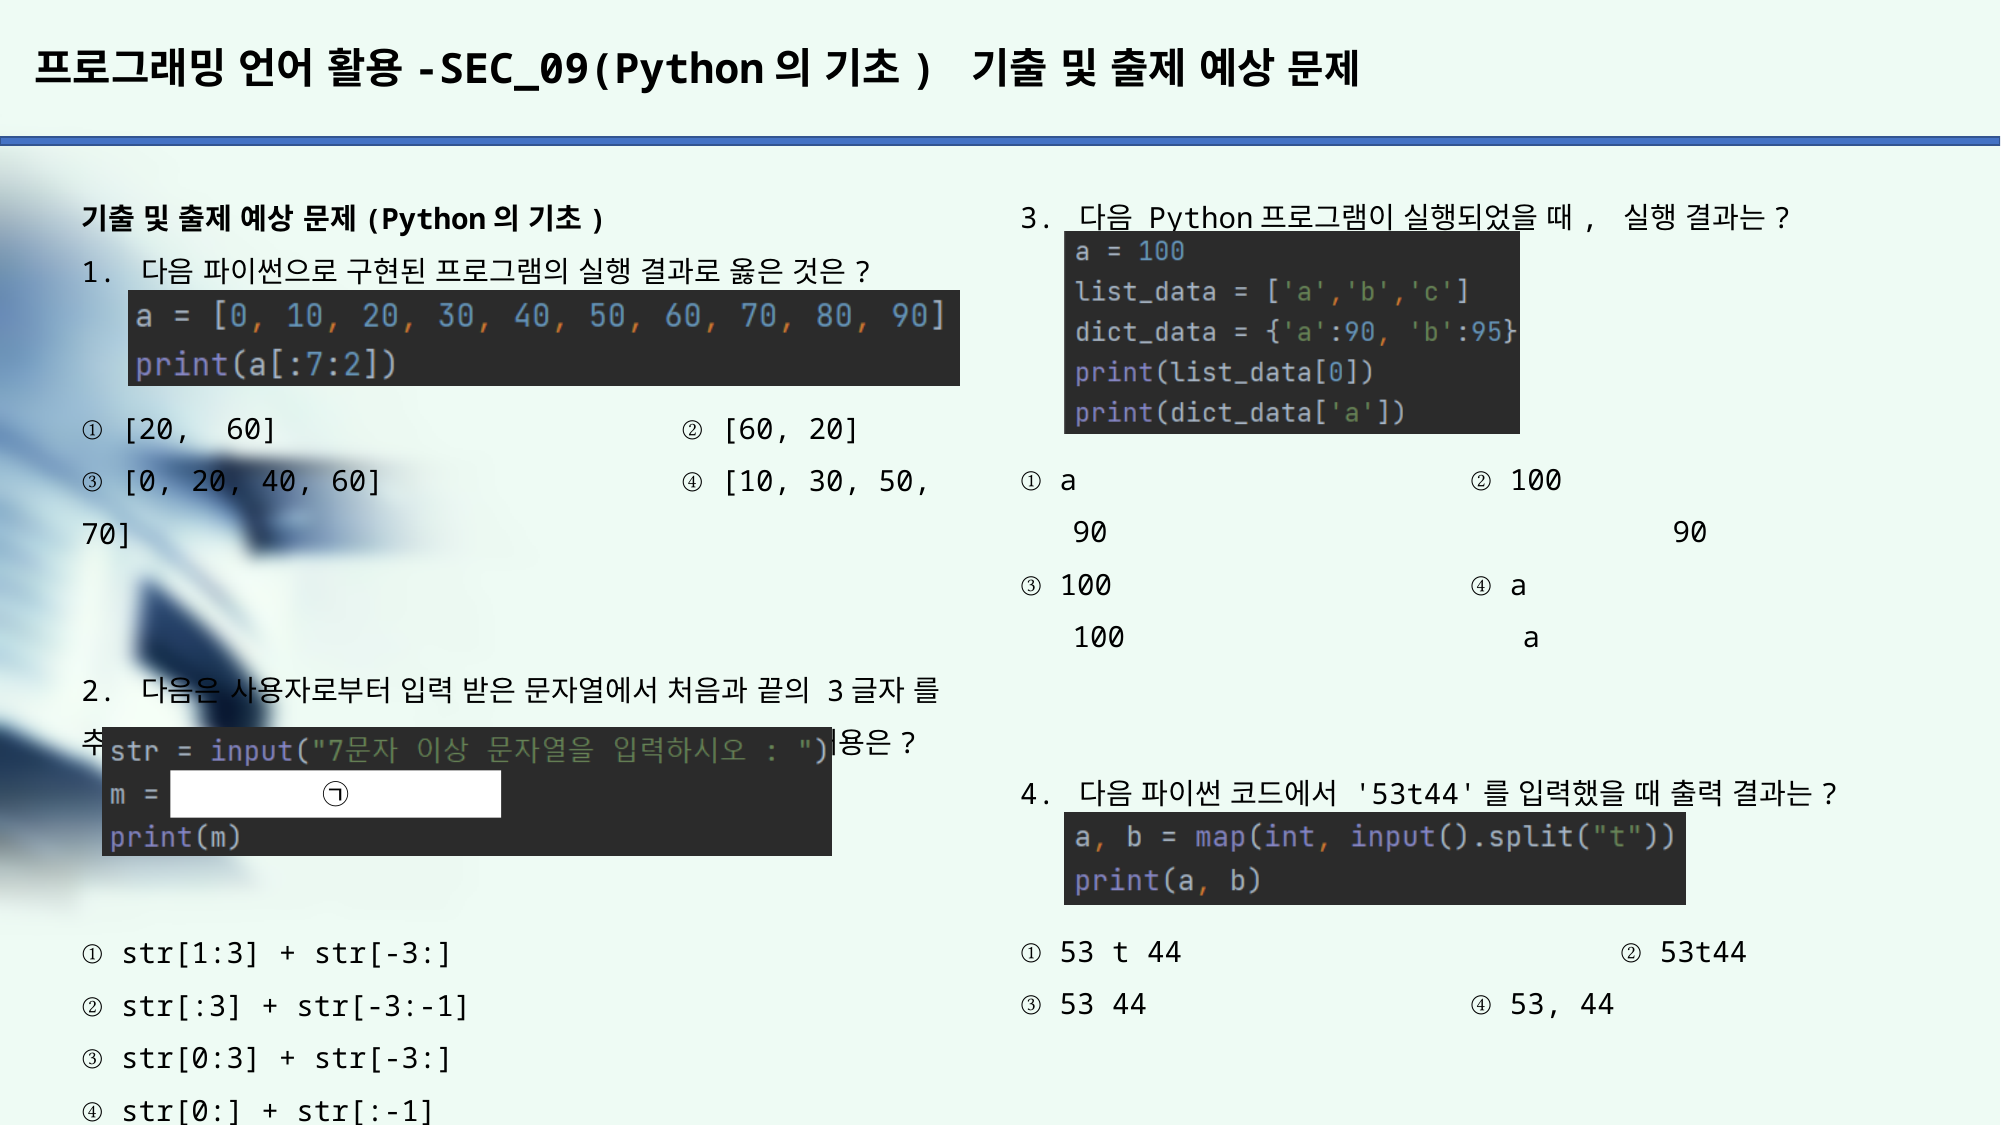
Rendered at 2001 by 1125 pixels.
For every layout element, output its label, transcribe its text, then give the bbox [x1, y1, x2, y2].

picture [128, 290, 960, 386]
picture [1064, 812, 1686, 906]
picture [0, 146, 2000, 1125]
picture [1064, 231, 1520, 434]
text_box 3. 다음 Python프로그램이 실행되었을 때, 실행 결과는? ① a ② 100 90 90 ③ 100 ④ a 100 a 4. 다음 파이썬 코드에서 '53t44'를 입력했을 때 출력 결과는? ① 53 t 44 ② 53t44 ③ 53 44 ④ 53, 44 [1005, 174, 2000, 1028]
text_box 기출 및 출제 예상 문제(Python의 기초) 1. 다음 파이썬으로 구현된 프로그램의 실행 결과로 옳은 것은? ① [20, 60] ② [60, 20] ③ [0, 20, 40, 60] ④ [10, 30, 50, 70] 2. 다음은 사용자로부터 입력 받은 문자열에서 처음과 끝의 3글자 를 추출한 후 합쳐서 출력하는 파이썬 코드이다. ㉠에 들어갈 내용은? ① str[1:3] + str[-3:] ② str[:3] + str[-3:-1] ③ str[0:3] + str[-3:] ④ str[0:] + str[:-1] [66, 175, 1000, 1125]
picture [102, 727, 832, 856]
picture [0, 0, 2000, 136]
title 프로그래밍 언어 활용-SEC_09(Python의 기초) 기출 및 출제 예상 문제 [19, 14, 1993, 126]
